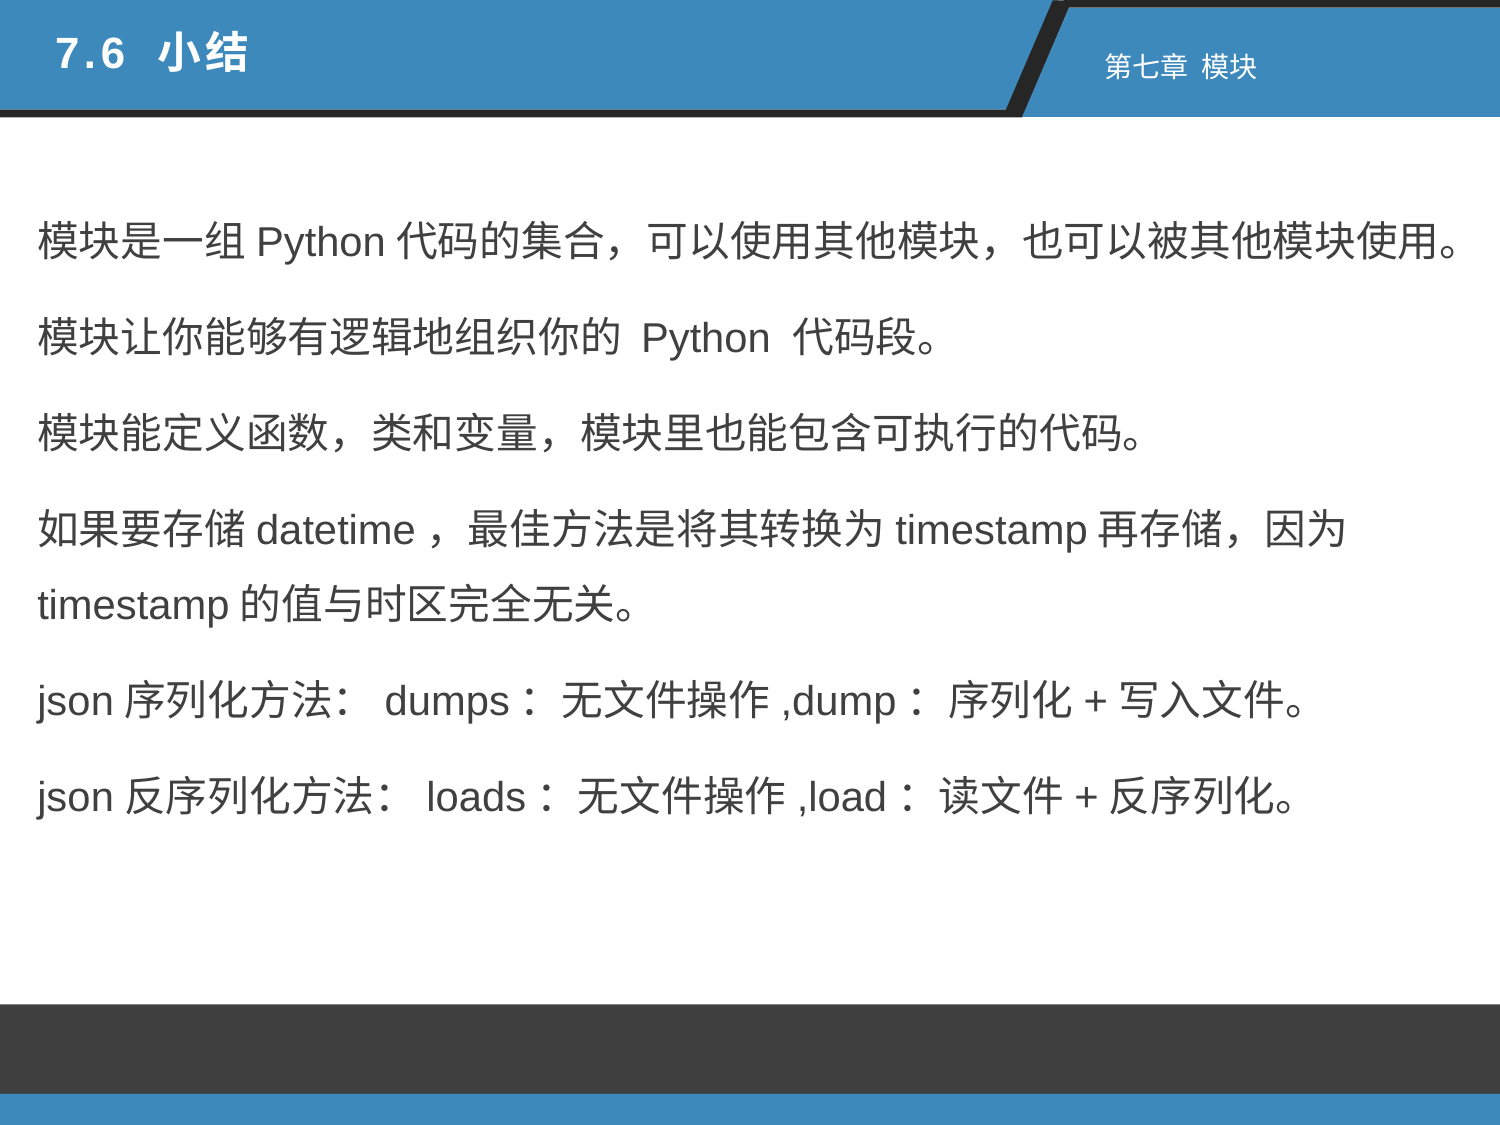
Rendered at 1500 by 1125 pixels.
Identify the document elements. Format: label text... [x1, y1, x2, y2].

text_box 7.6 小结 [40, 17, 741, 137]
text_box 第七章 模块 [1070, 41, 1500, 91]
list 模块是一组Python代码的集合，可以使用其他模块，也可以被其他模块使用。 模块让你能够有逻辑地组织你的 Python 代码段。 模块能定义函数，类和变量，模块里也能包含可执行的代码。 如果要存储datetime，最佳方法是将其转换为timestamp再存储，因为timestamp的值与时区完全无关。 json序列化方法：dumps：无文件操作,dump：序列化+写入文件。 json反序列化方法：loads：无文件操作,load：读文件+反序列化。 [22, 182, 1462, 930]
